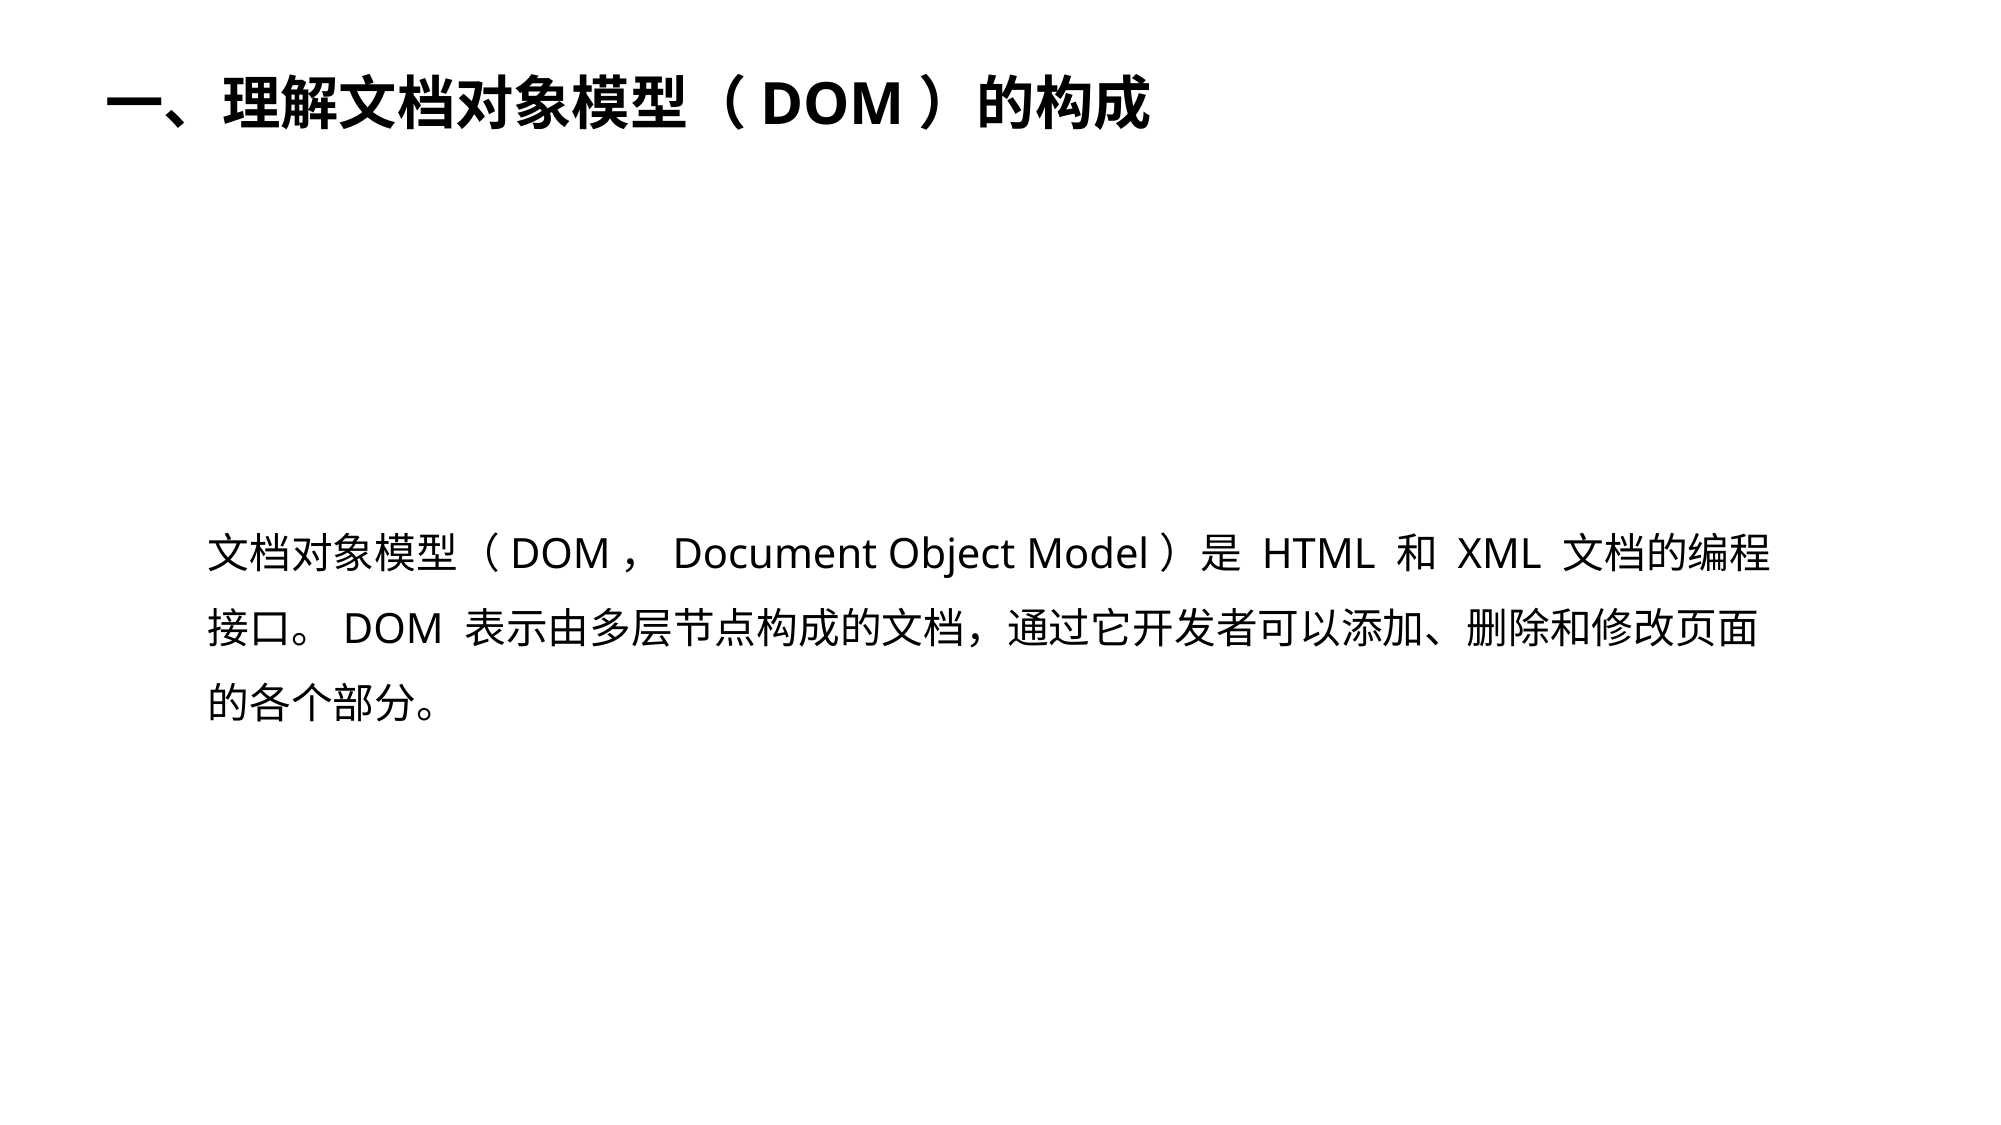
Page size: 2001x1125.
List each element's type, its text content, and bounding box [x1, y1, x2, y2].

text_box 文档对象模型（DOM，Document Object Model）是 HTML 和 XML 文档的编程接口。DOM 表示由多层节点构成的文档，通过它开发者可以添加、删除和修改页面的各个部分。 [192, 493, 1807, 734]
text_box 一、理解文档对象模型（DOM）的构成 [91, 58, 1398, 144]
